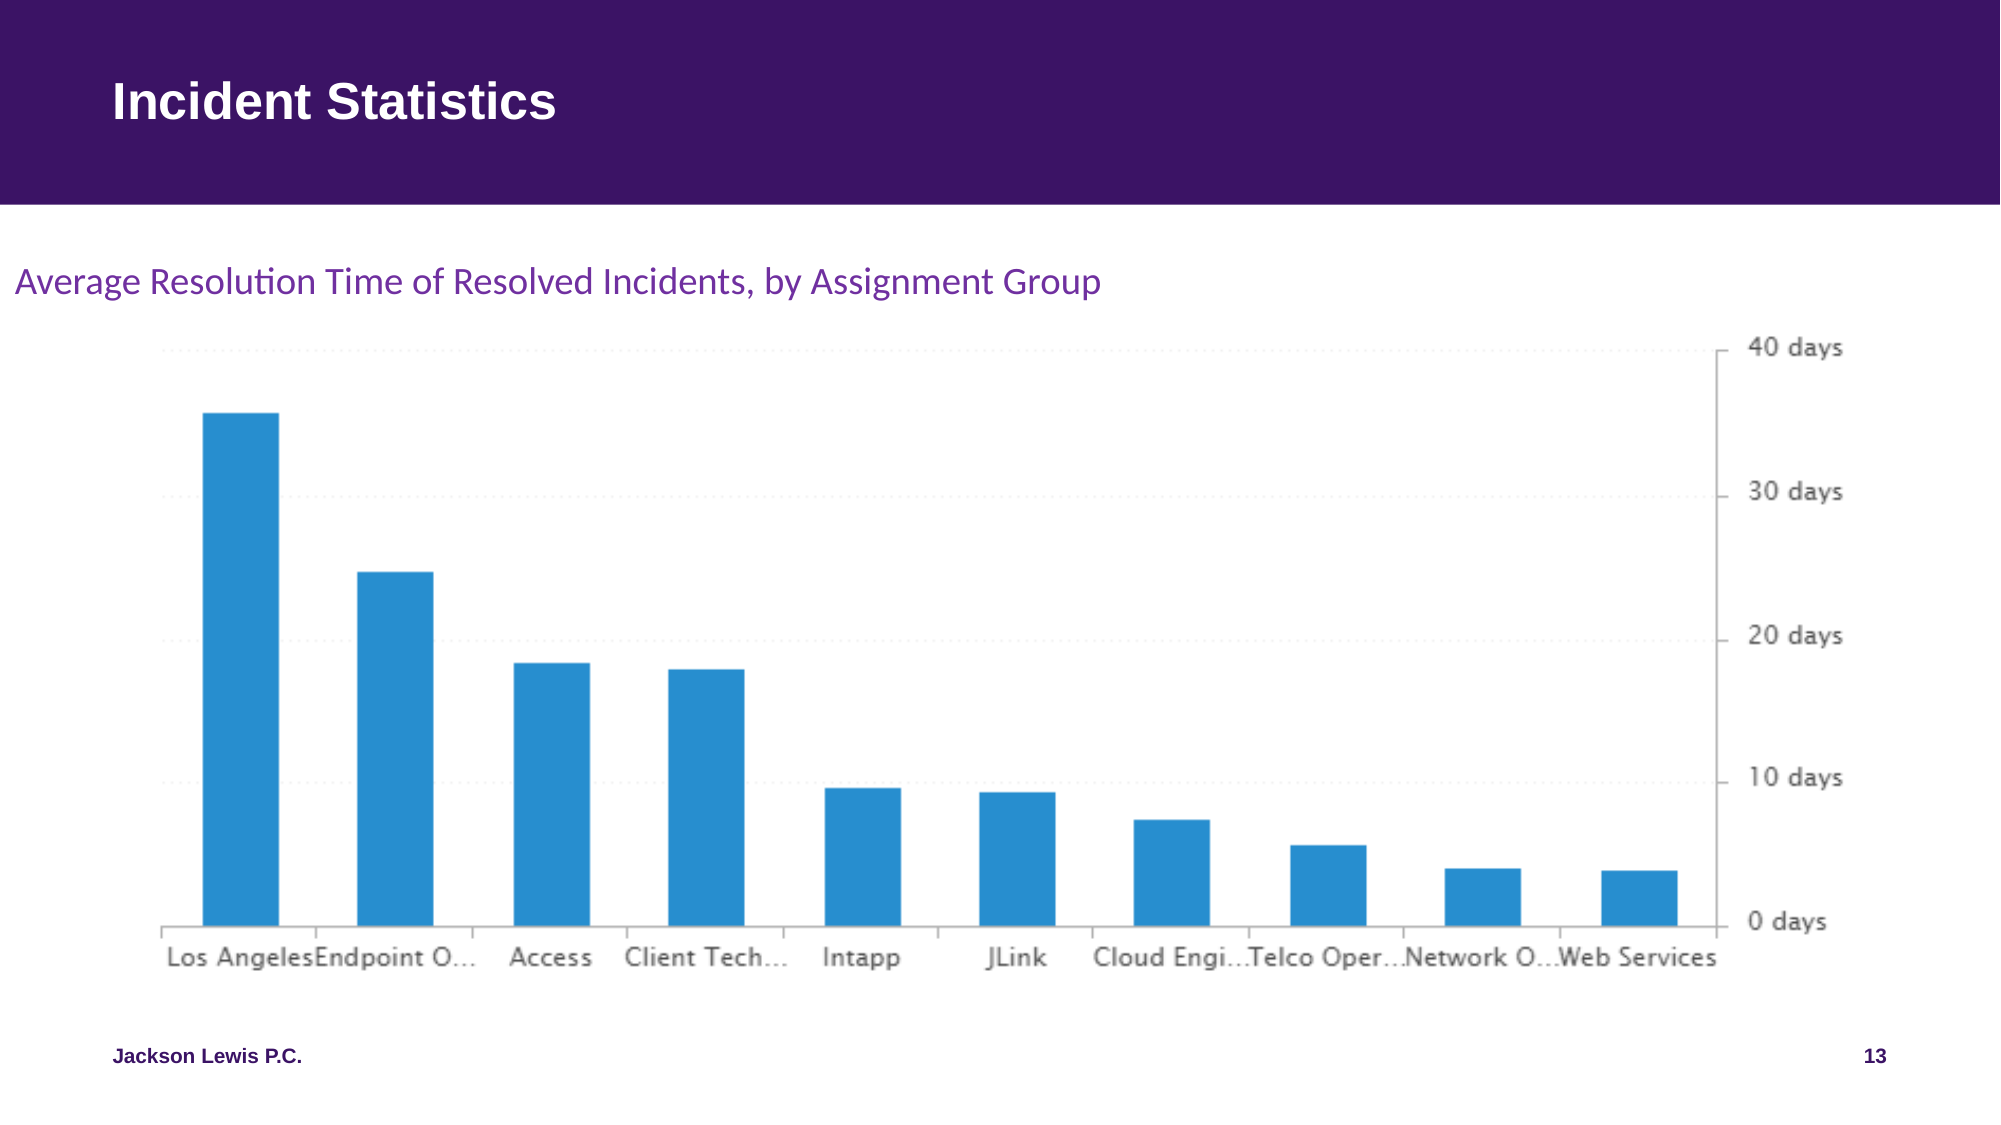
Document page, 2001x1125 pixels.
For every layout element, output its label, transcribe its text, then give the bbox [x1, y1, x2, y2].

title Incident Statistics [112, 75, 1888, 197]
picture [142, 331, 1858, 1011]
footer Jackson Lewis P.C. [112, 1042, 788, 1103]
slide_number 13 [1436, 1042, 1887, 1103]
text_box Average Resolution Time of Resolved Incidents, by Assignment Group [0, 248, 2000, 310]
